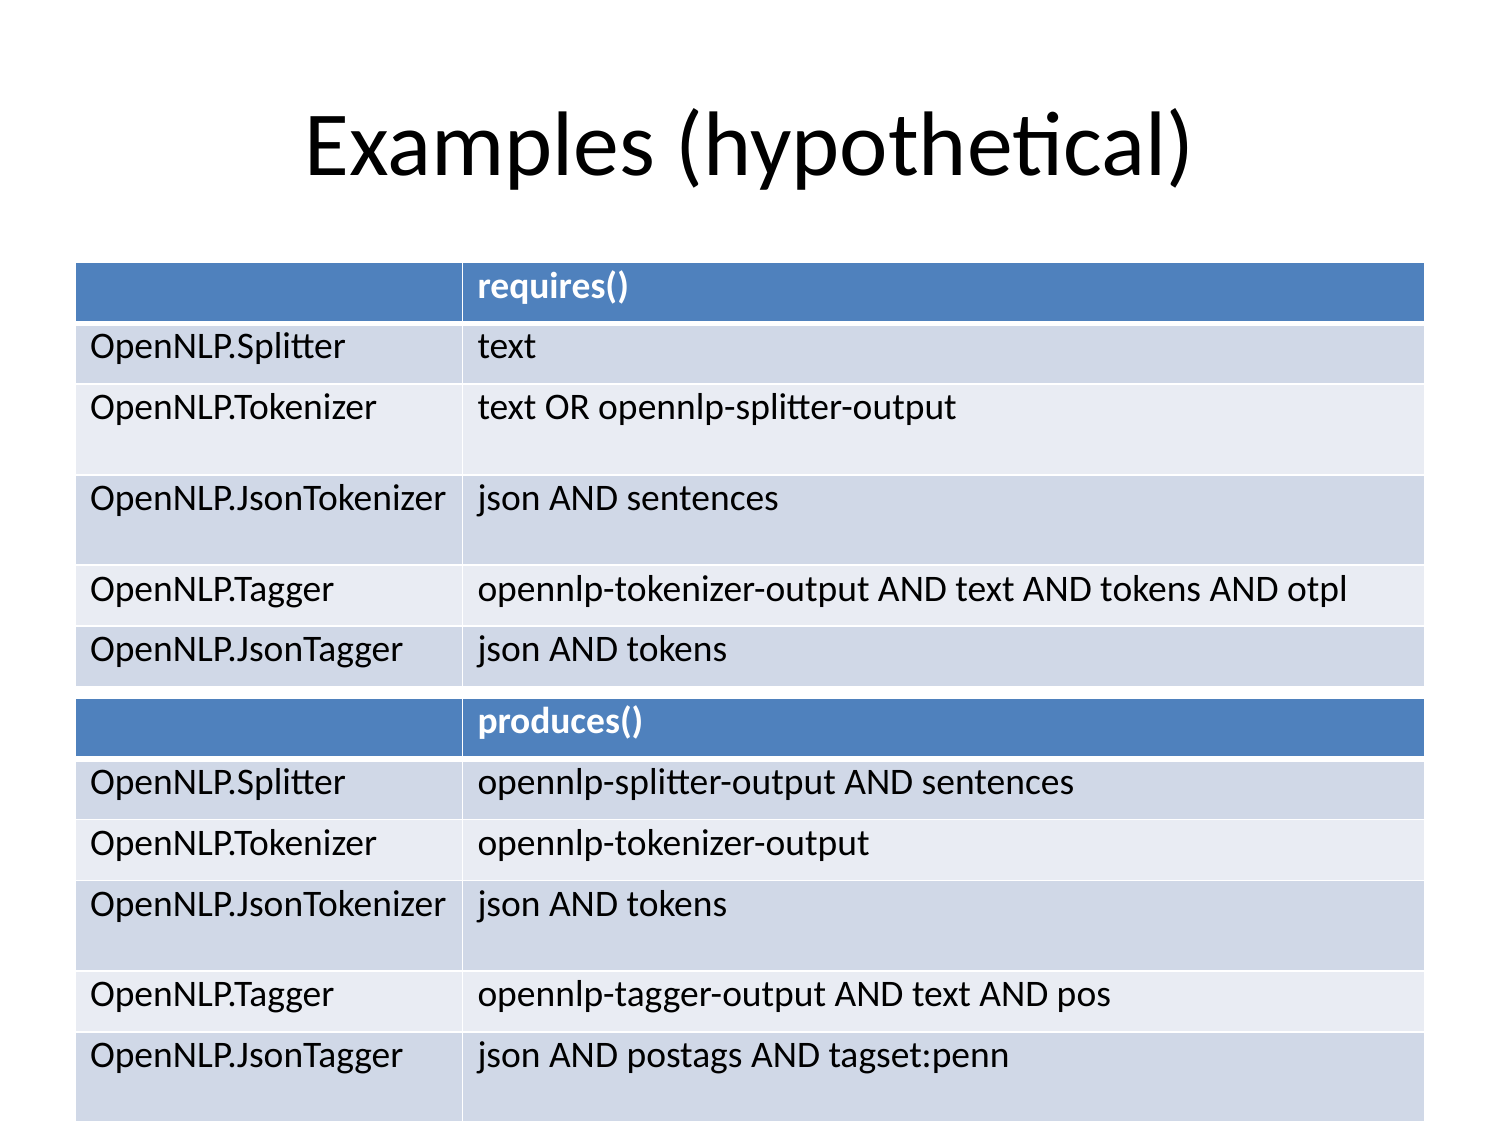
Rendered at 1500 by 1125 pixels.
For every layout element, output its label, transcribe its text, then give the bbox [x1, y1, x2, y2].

table_cell OpenNLP.JsonTokenizer [76, 476, 462, 564]
table_cell OpenNLP.JsonTagger [76, 1033, 462, 1121]
table_cell text [463, 326, 1424, 383]
table_cell json AND tokens [463, 627, 1424, 686]
table_cell text OR opennlp-splitter-output [463, 385, 1424, 474]
table_header [76, 699, 462, 756]
table_cell opennlp-splitter-output AND sentences [463, 762, 1424, 819]
table_cell opennlp-tagger-output AND text AND pos [463, 972, 1424, 1031]
table_cell json AND tokens [463, 881, 1424, 970]
table_header requires() [463, 263, 1424, 321]
table_cell OpenNLP.Tokenizer [76, 820, 462, 880]
table_cell OpenNLP.JsonTokenizer [76, 881, 462, 970]
table_cell OpenNLP.Tokenizer [76, 385, 462, 474]
table_cell OpenNLP.JsonTagger [76, 627, 462, 686]
table_header [76, 263, 462, 321]
table_header produces() [463, 699, 1424, 756]
table_cell opennlp-tokenizer-output AND text AND tokens AND otpl [463, 566, 1424, 625]
table_cell json AND sentences [463, 476, 1424, 564]
table_cell OpenNLP.Tagger [76, 566, 462, 625]
table_cell opennlp-tokenizer-output [463, 820, 1424, 880]
table_cell json AND postags AND tagset:penn [463, 1033, 1424, 1121]
table_cell OpenNLP.Splitter [76, 326, 462, 383]
title Examples (hypothetical) [75, 45, 1425, 233]
table_cell OpenNLP.Tagger [76, 972, 462, 1031]
table_cell OpenNLP.Splitter [76, 762, 462, 819]
